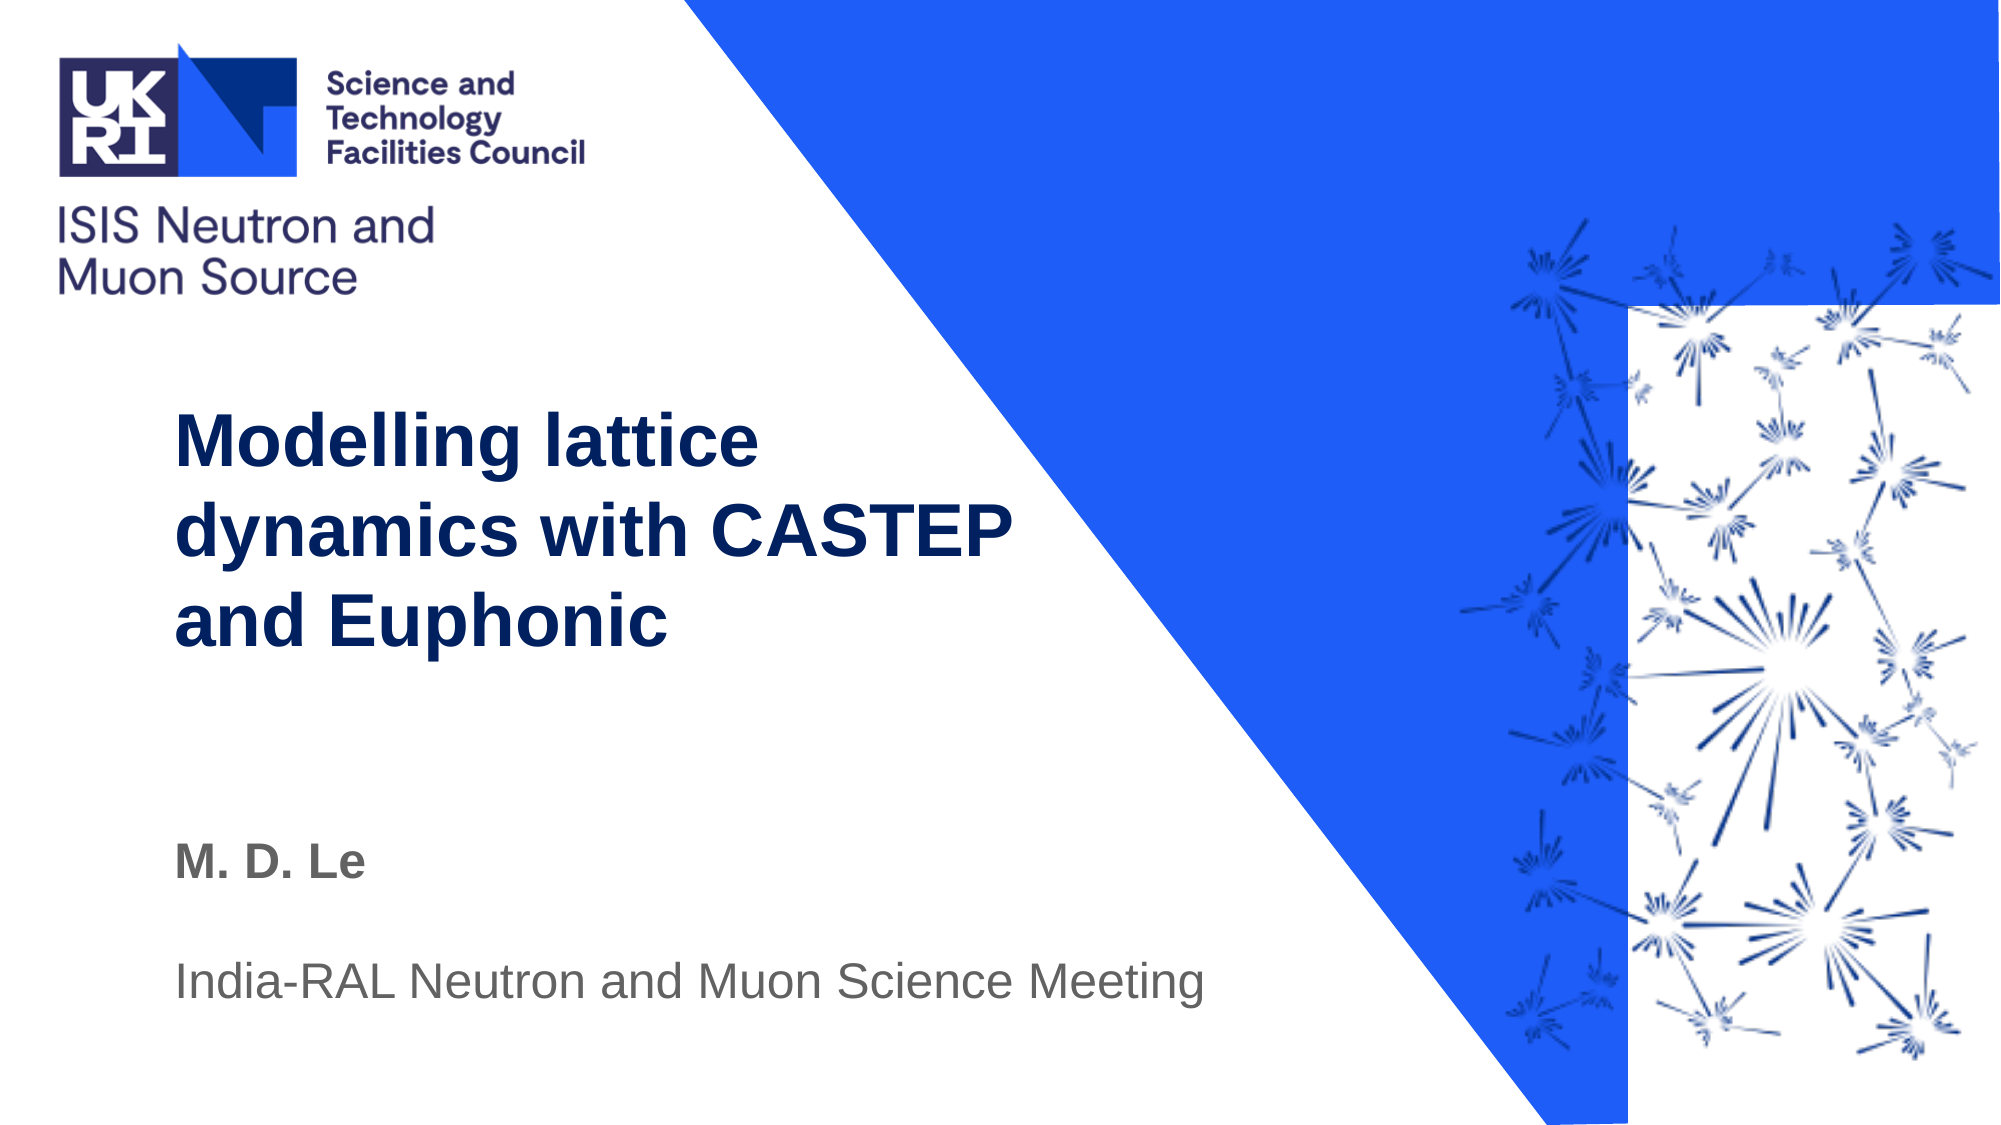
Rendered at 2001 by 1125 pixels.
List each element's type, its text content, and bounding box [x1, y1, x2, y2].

text_box M. D. Le India-RAL Neutron and Muon Science Meeting [159, 820, 1304, 1016]
text_box [1387, 921, 1453, 1006]
text_box Modelling lattice dynamics with CASTEP and Euphonic [159, 383, 1102, 759]
picture [1239, 154, 2000, 1124]
text_box [681, 0, 2000, 721]
picture [24, 22, 620, 330]
